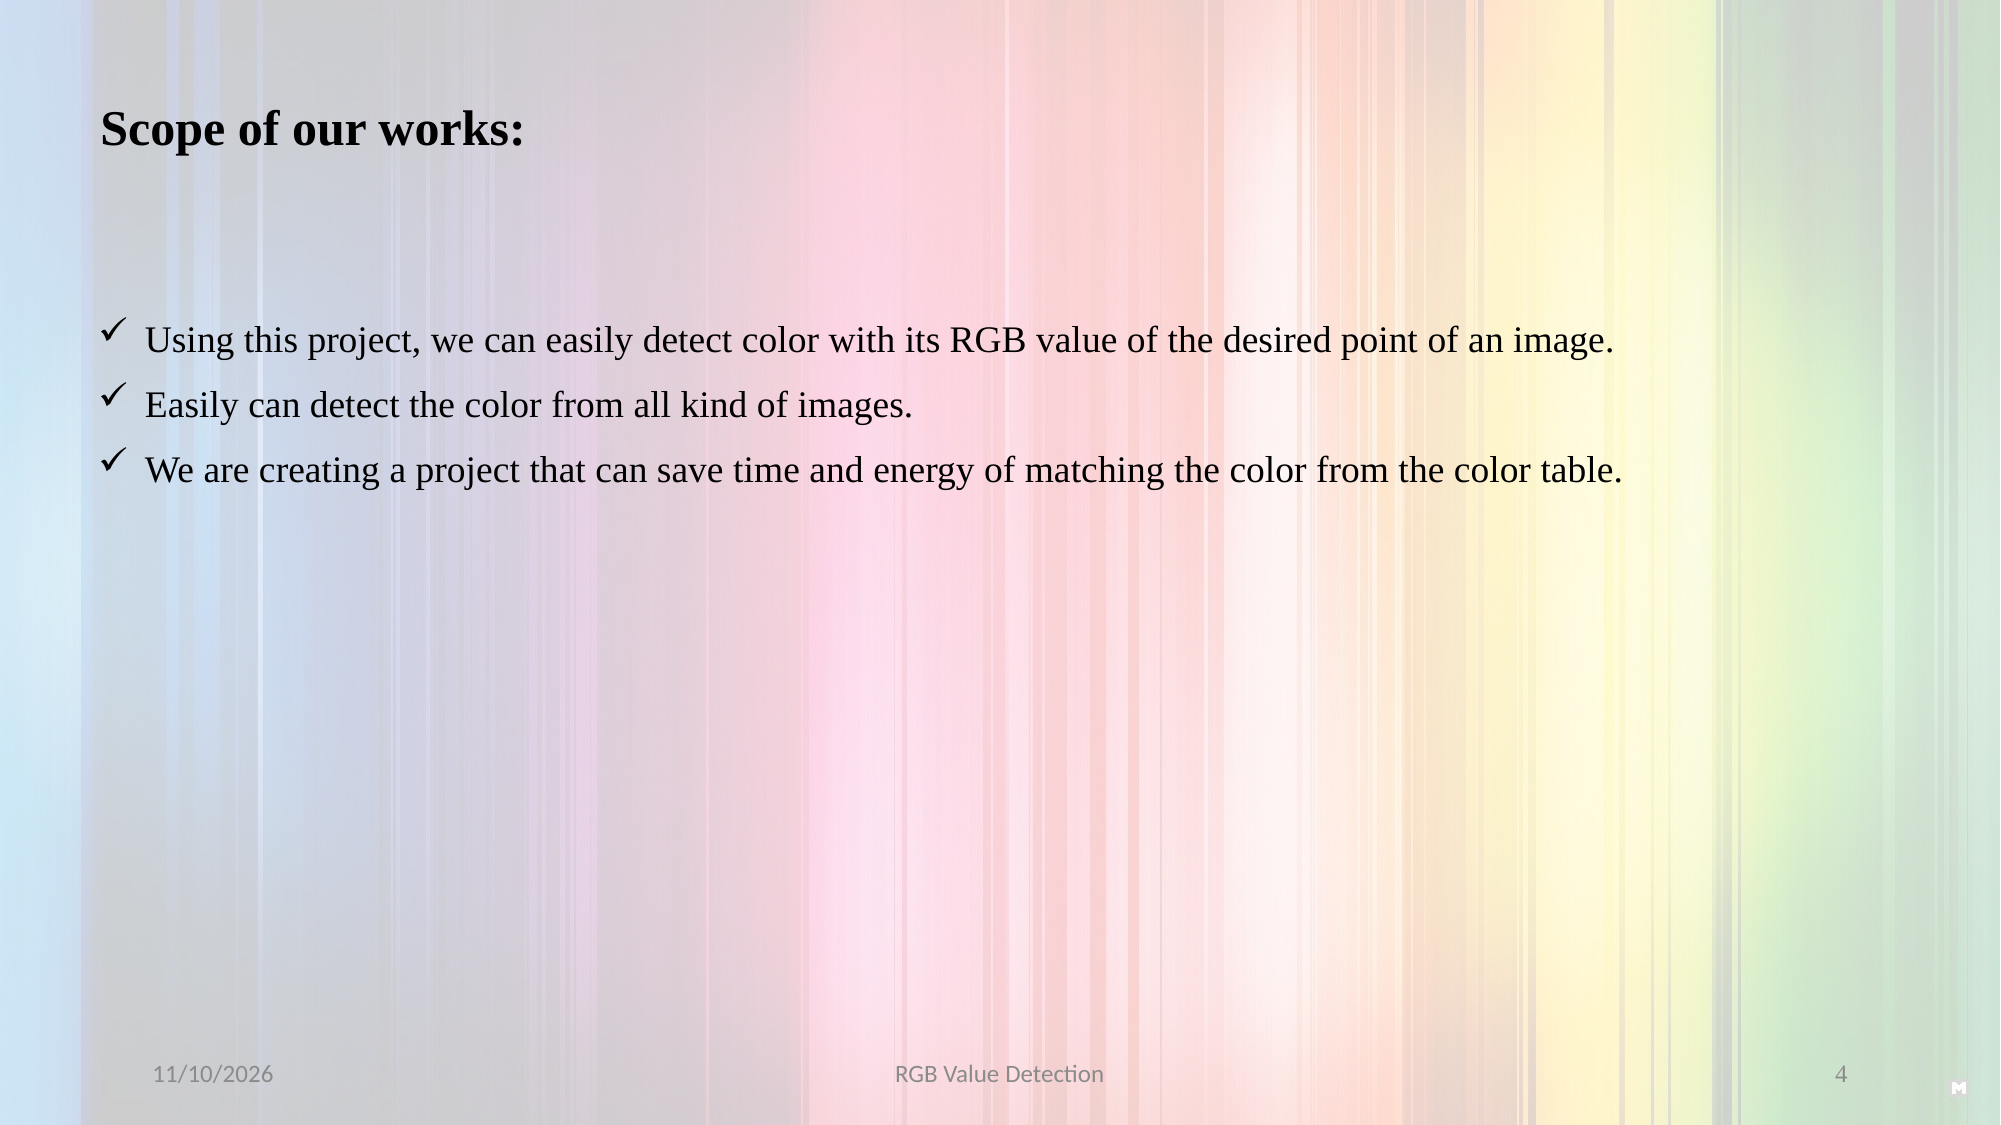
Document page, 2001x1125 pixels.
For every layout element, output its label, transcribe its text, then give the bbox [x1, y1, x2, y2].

text_box Using this project, we can easily detect color with its RGB value of the desired point of an image. Easily can detect the color from all kind of images. We are creating a project that can save time and energy of matching the color from the color table. [83, 304, 1941, 498]
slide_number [137, 1042, 588, 1103]
footer RGB Value Detection [662, 1042, 1338, 1103]
slide_number 4 [1412, 1042, 1863, 1103]
text_box Scope of our works: [85, 88, 541, 163]
